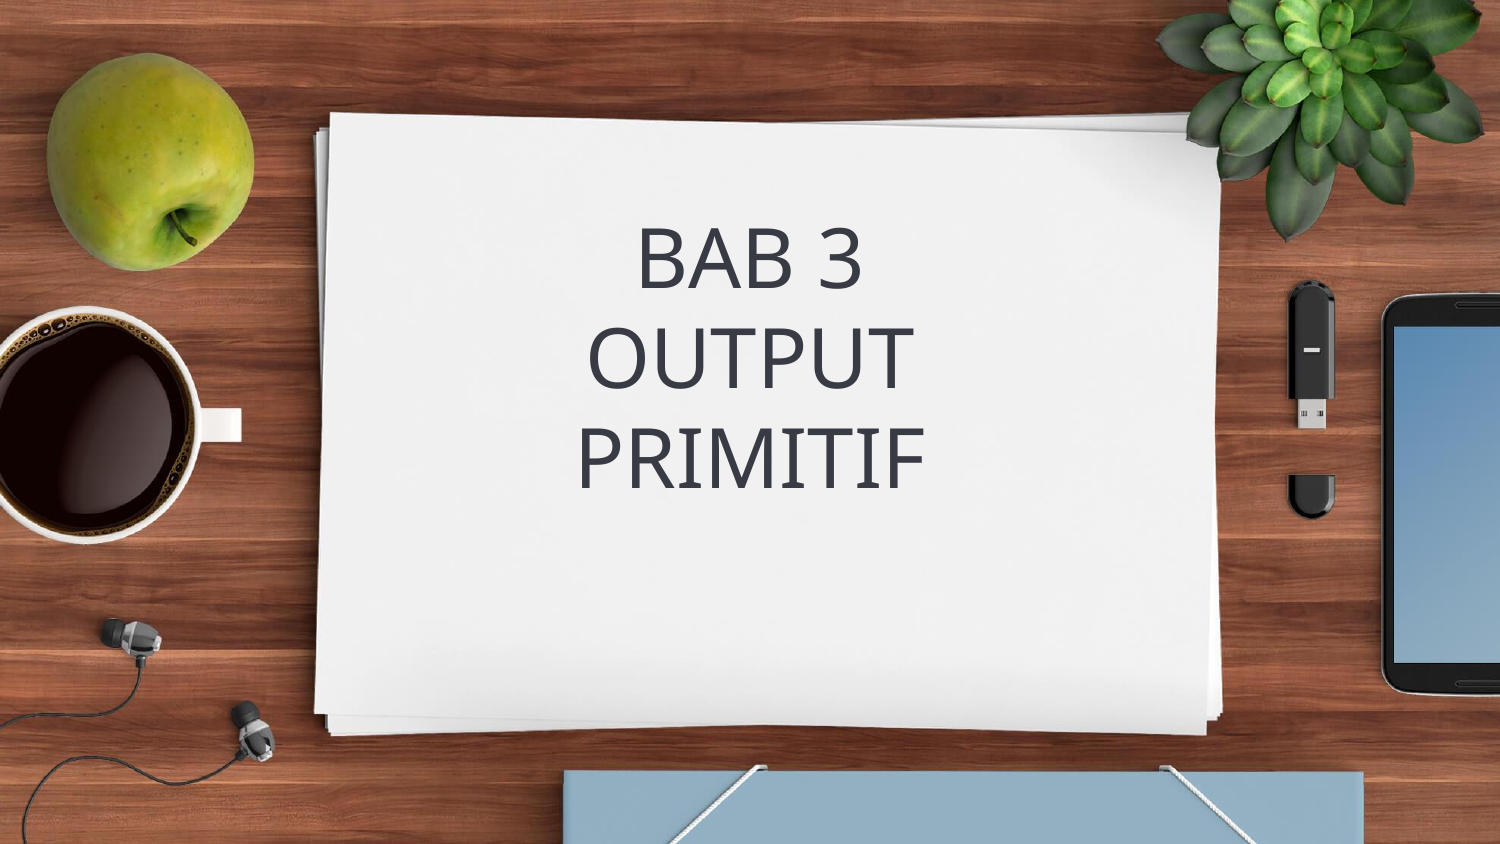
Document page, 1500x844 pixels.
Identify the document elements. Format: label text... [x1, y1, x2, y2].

picture [0, 0, 1500, 844]
title BAB 3 OUTPUT PRIMITIF [403, 238, 1097, 606]
